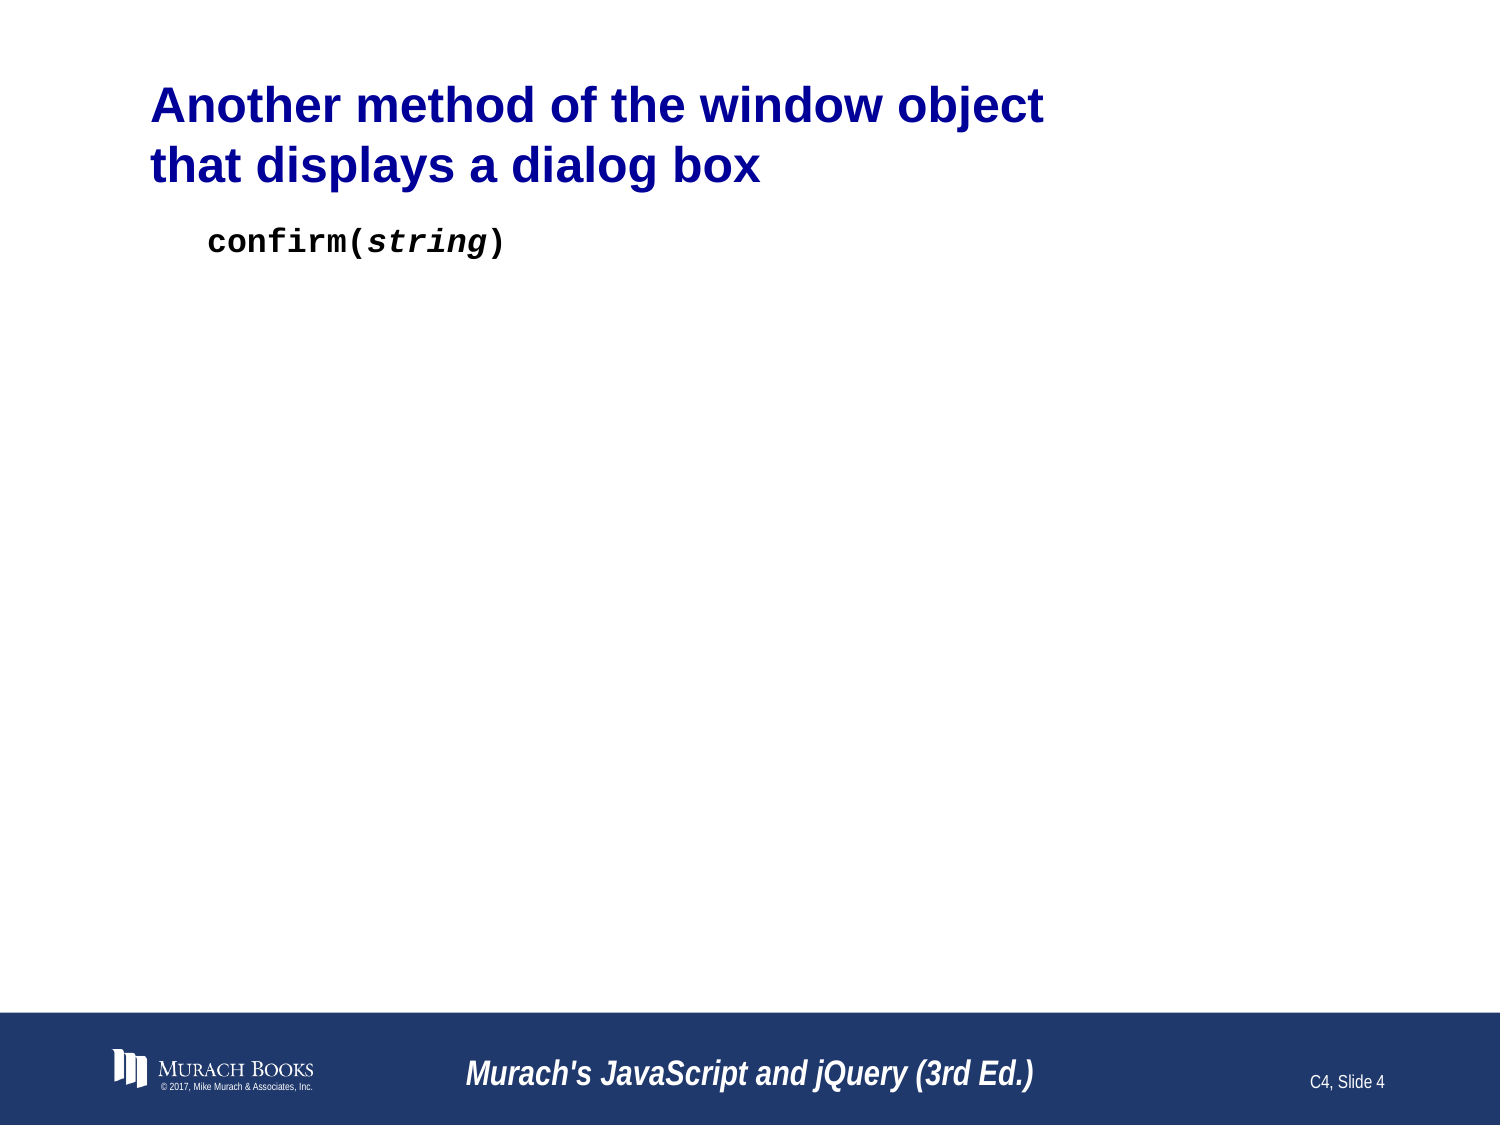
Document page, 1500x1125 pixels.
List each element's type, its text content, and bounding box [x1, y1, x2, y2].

slide_number C4, Slide 4 [1087, 1025, 1400, 1100]
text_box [149, 224, 1348, 529]
footer © 2017, Mike Murach & Associates, Inc. [12, 1025, 463, 1100]
slide_number Murach's JavaScript and jQuery (3rd Ed.) [463, 1025, 1050, 1100]
title Another method of the window object that displays a dialog box [150, 102, 1350, 164]
